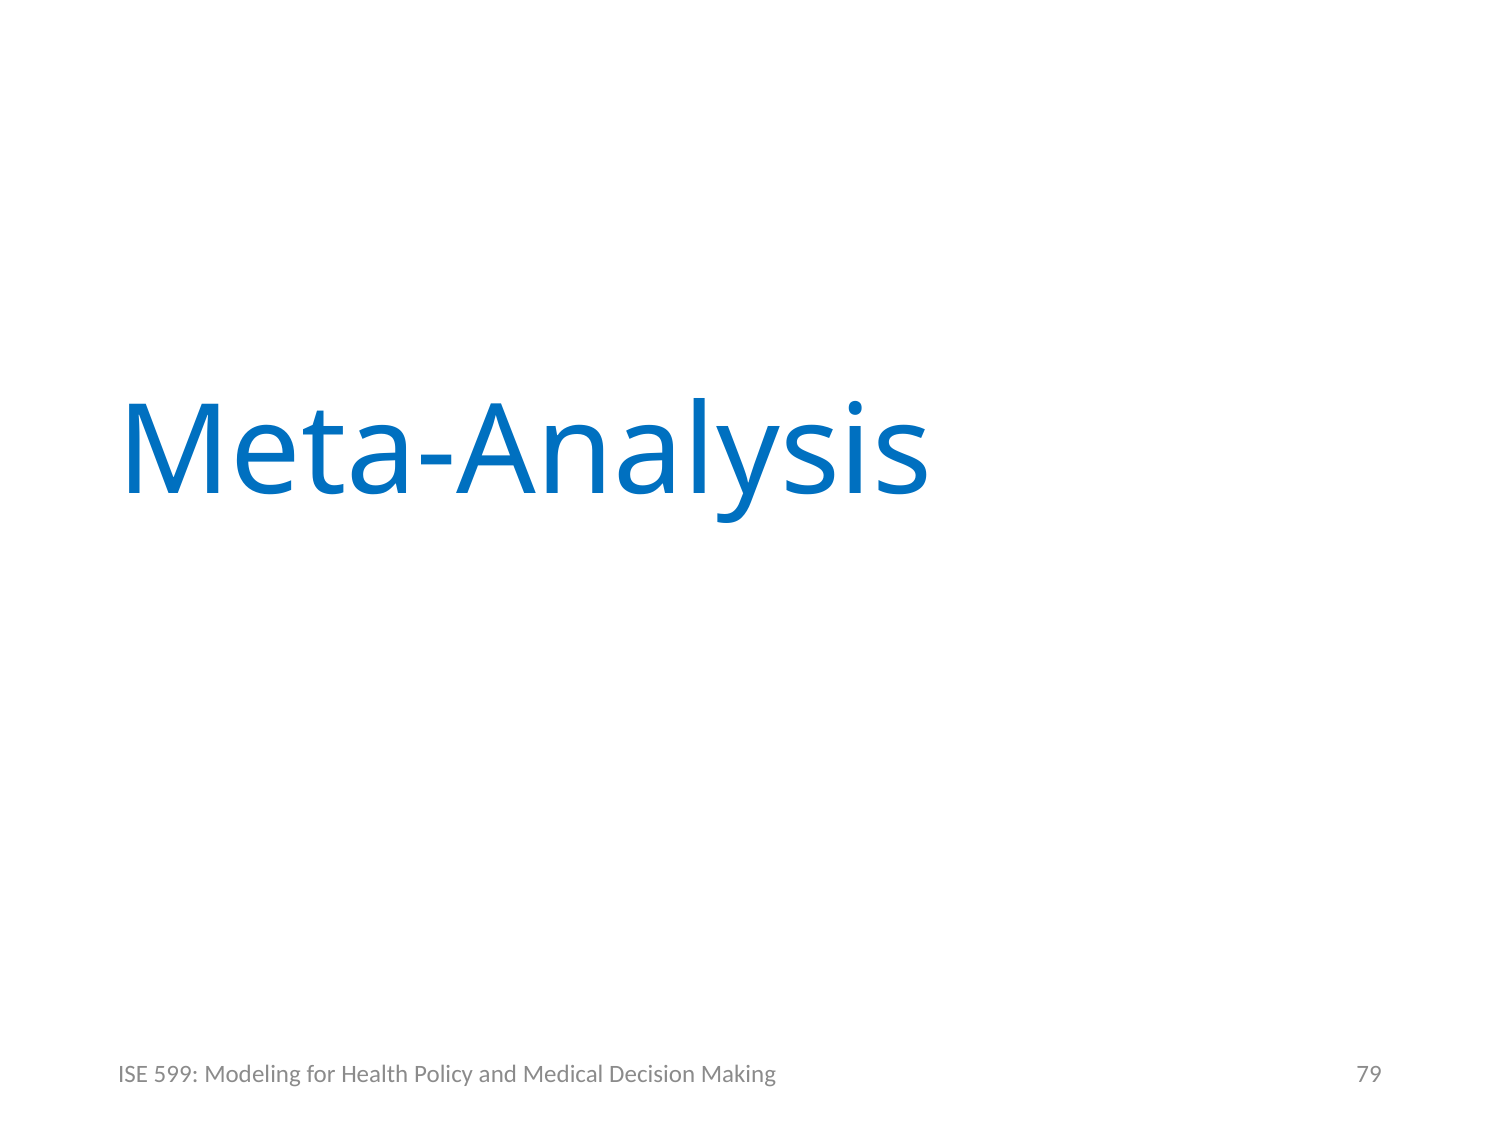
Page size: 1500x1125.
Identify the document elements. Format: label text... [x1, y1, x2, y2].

slide_number ISE 599: Modeling for Health Policy and Medical Decision Making [103, 1042, 830, 1103]
title Meta-Analysis [102, 162, 1397, 528]
slide_number 79 [1059, 1042, 1397, 1103]
